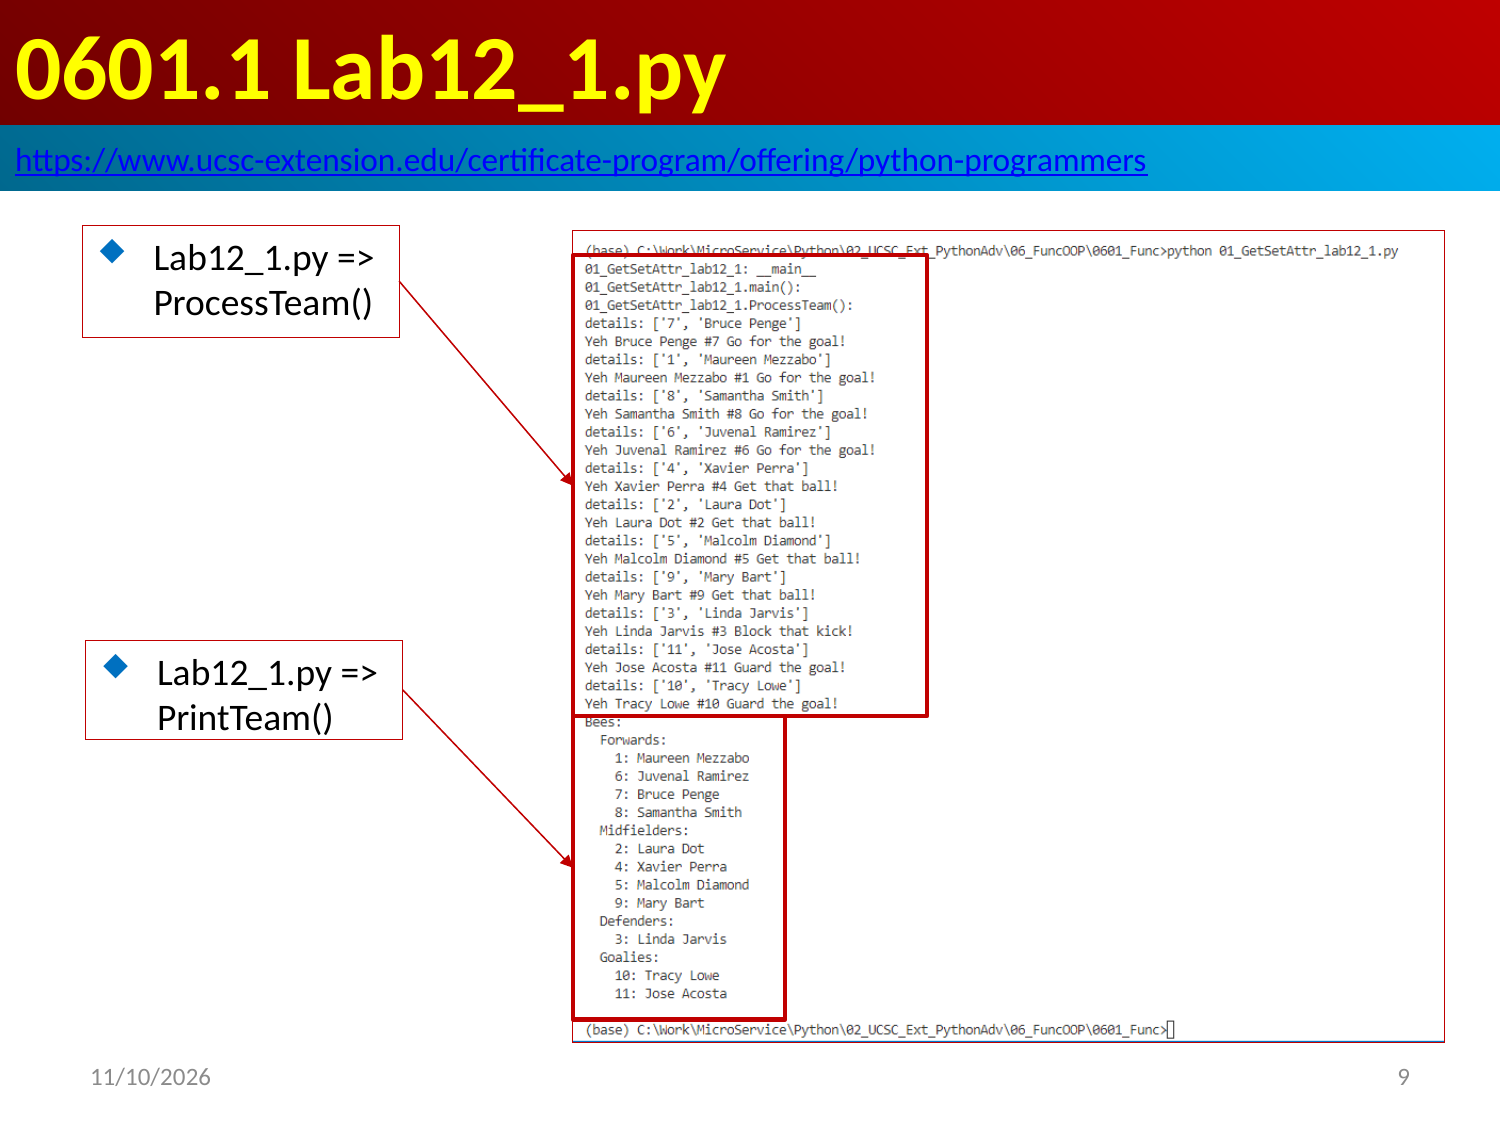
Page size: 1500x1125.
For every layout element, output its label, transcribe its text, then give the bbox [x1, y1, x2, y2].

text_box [402, 689, 573, 868]
title 0601.1 Lab12_1.py [0, 0, 1500, 125]
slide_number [75, 1042, 425, 1109]
text_box Lab12_1.py => PrintTeam() [85, 640, 403, 740]
picture [572, 230, 1445, 1043]
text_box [398, 280, 573, 486]
text_box https://www.ucsc-extension.edu/certificate-program/offering/python-programmers [0, 125, 1500, 191]
subtitle Lab12_1.py => ProcessTeam() [82, 225, 400, 338]
slide_number 9 [1074, 1051, 1425, 1109]
